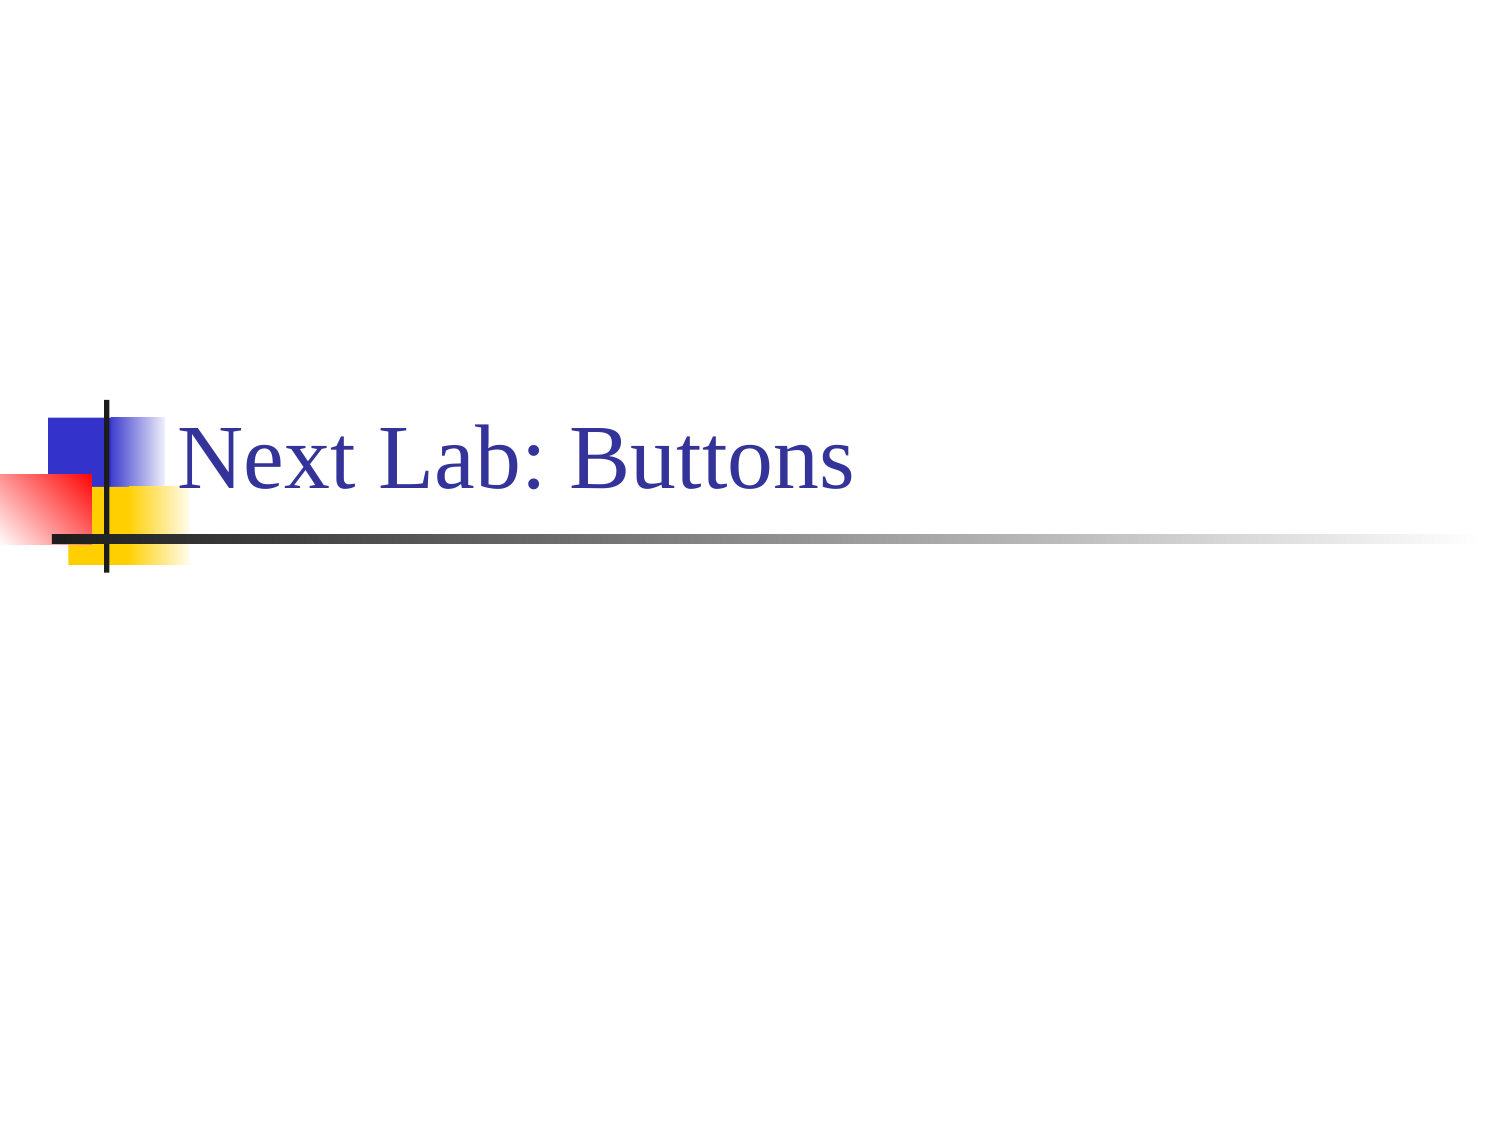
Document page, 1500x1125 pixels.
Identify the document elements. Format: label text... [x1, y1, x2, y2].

title Next Lab: Buttons [162, 275, 1438, 515]
